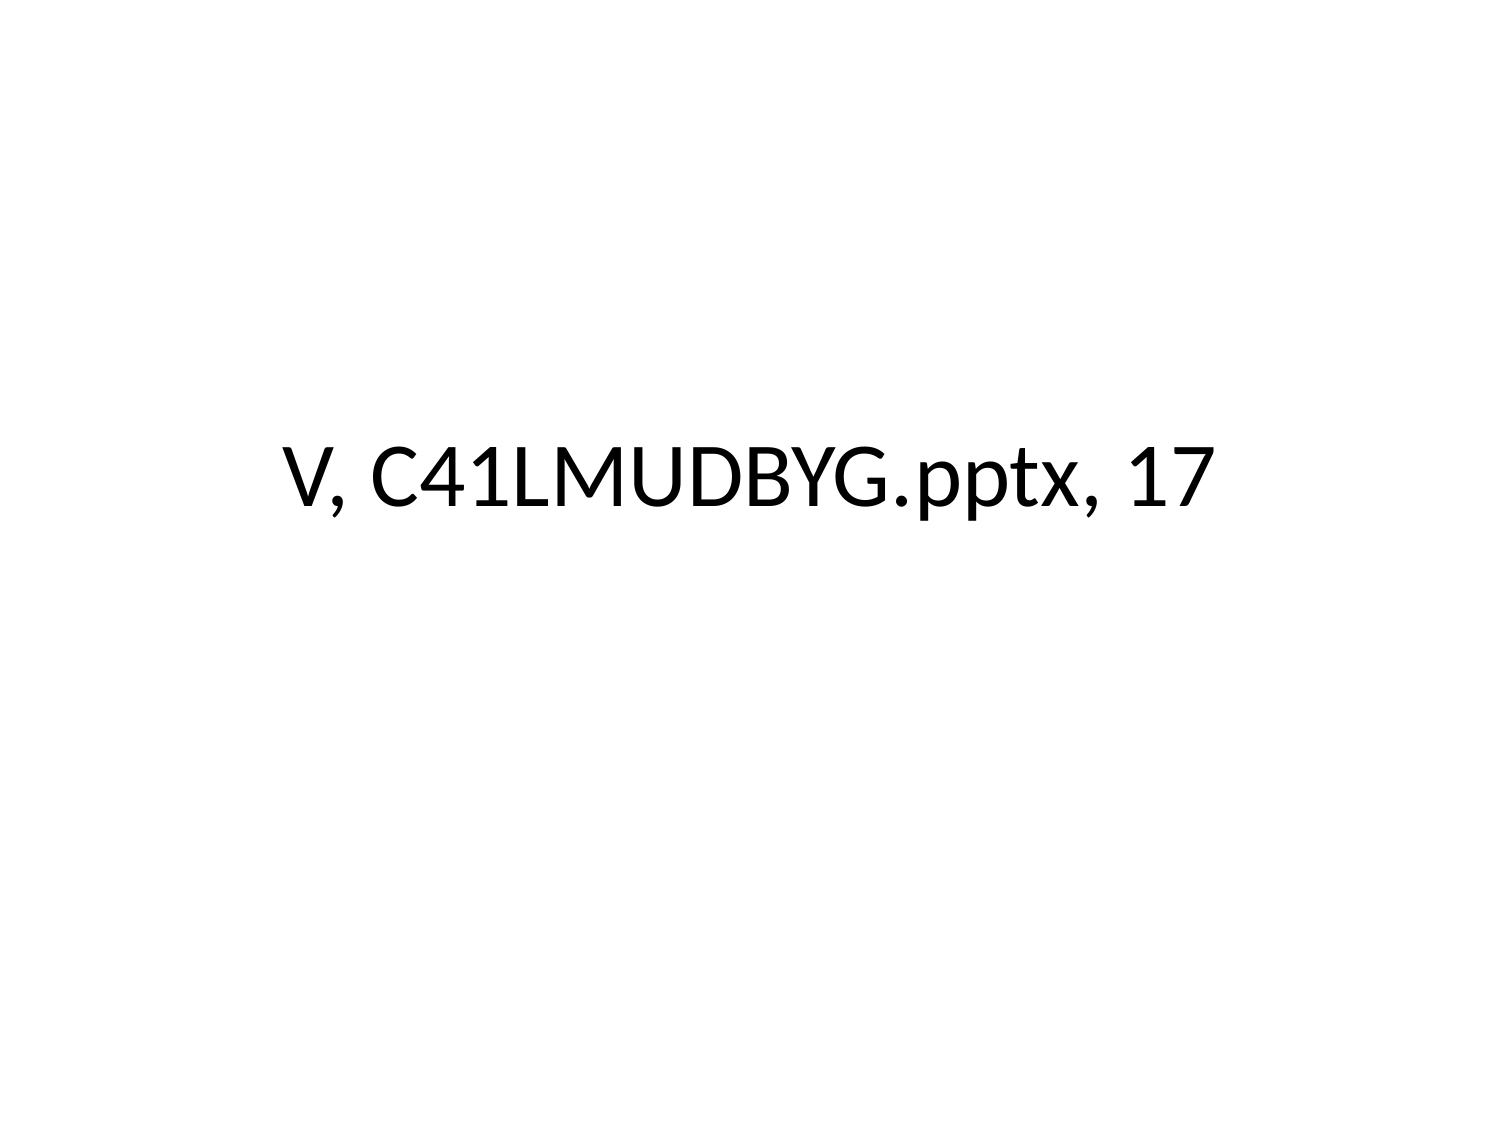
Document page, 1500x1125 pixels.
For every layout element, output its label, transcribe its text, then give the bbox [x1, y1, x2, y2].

title V, C41LMUDBYG.pptx, 17 [112, 349, 1388, 591]
